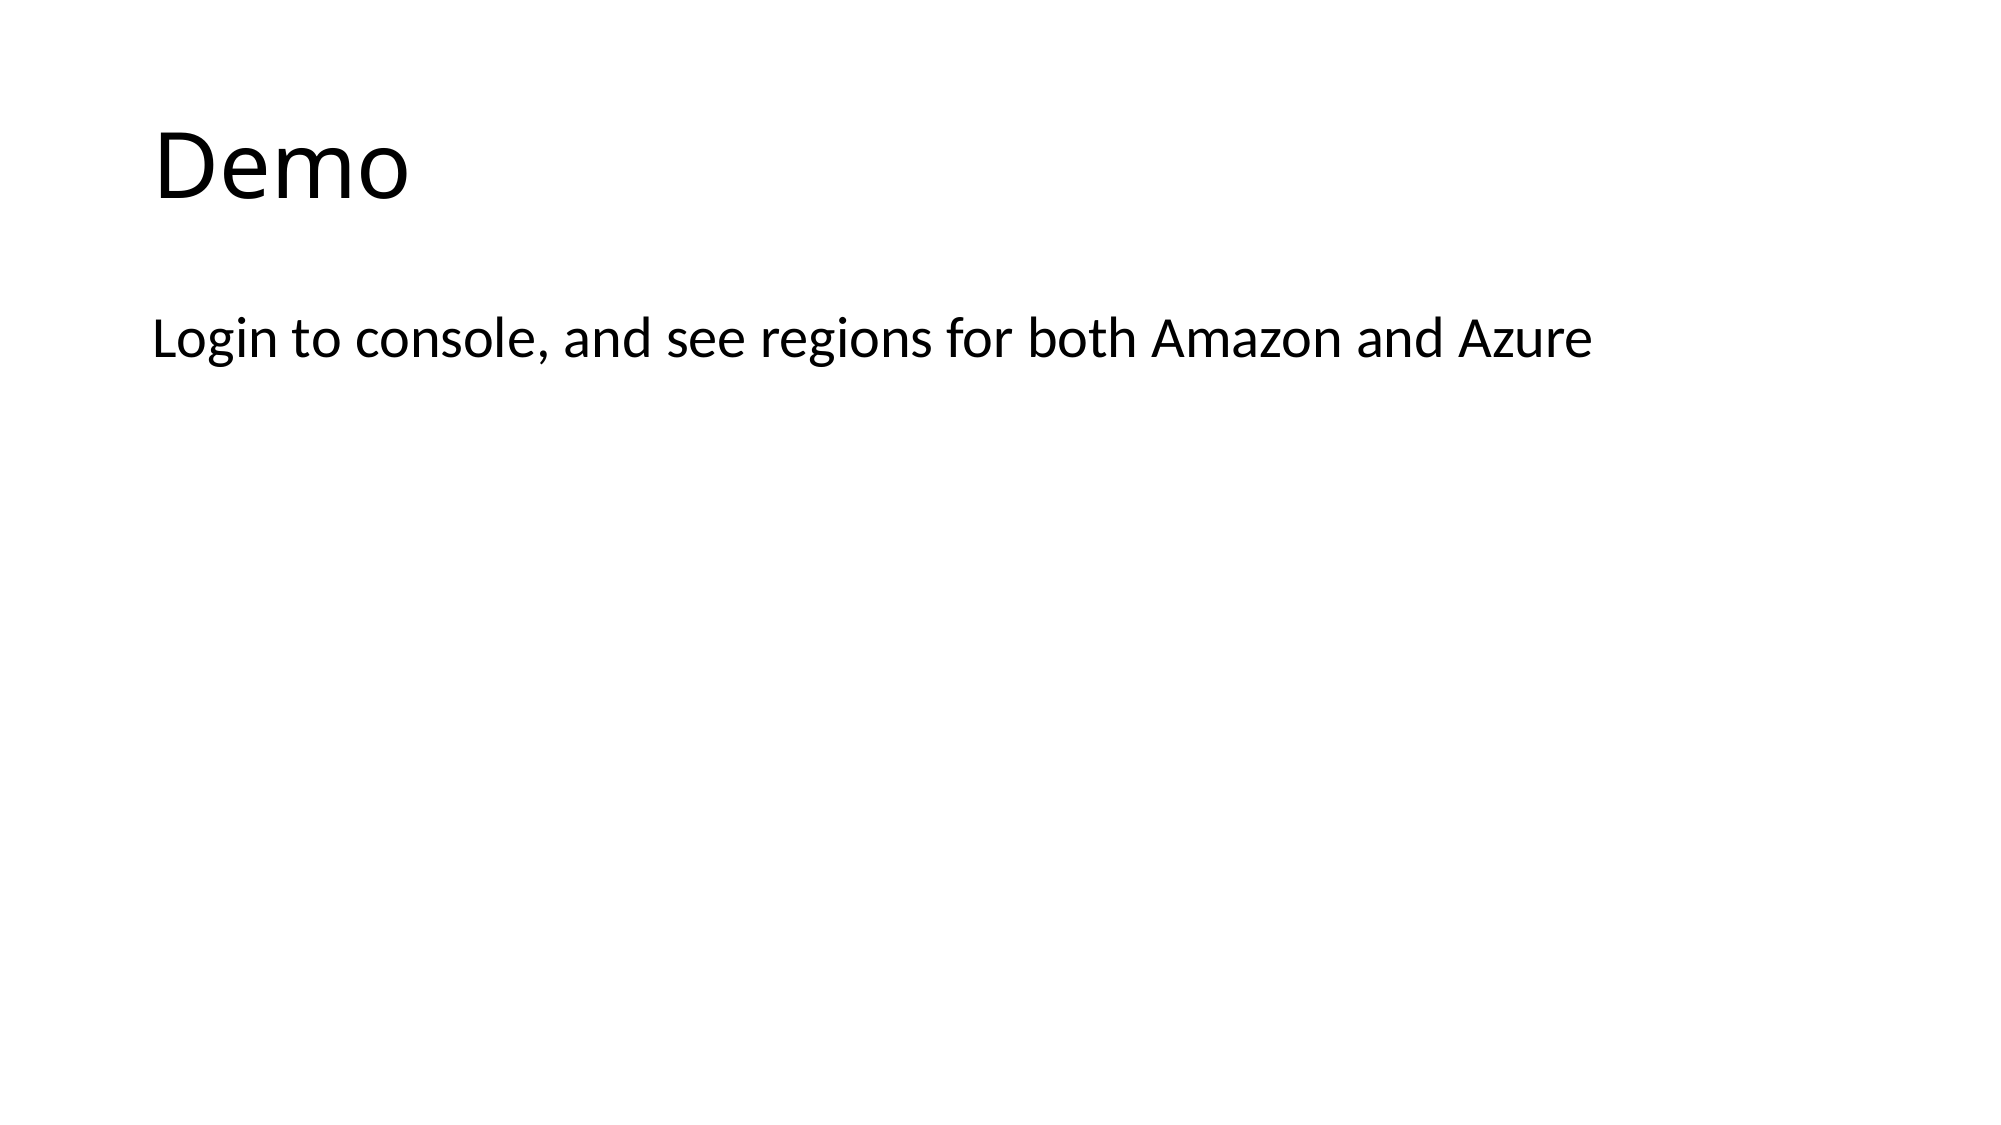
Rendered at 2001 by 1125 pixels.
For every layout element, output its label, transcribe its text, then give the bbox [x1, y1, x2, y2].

list Login to console, and see regions for both Amazon and Azure [137, 299, 1863, 1014]
title Demo [137, 59, 1863, 278]
